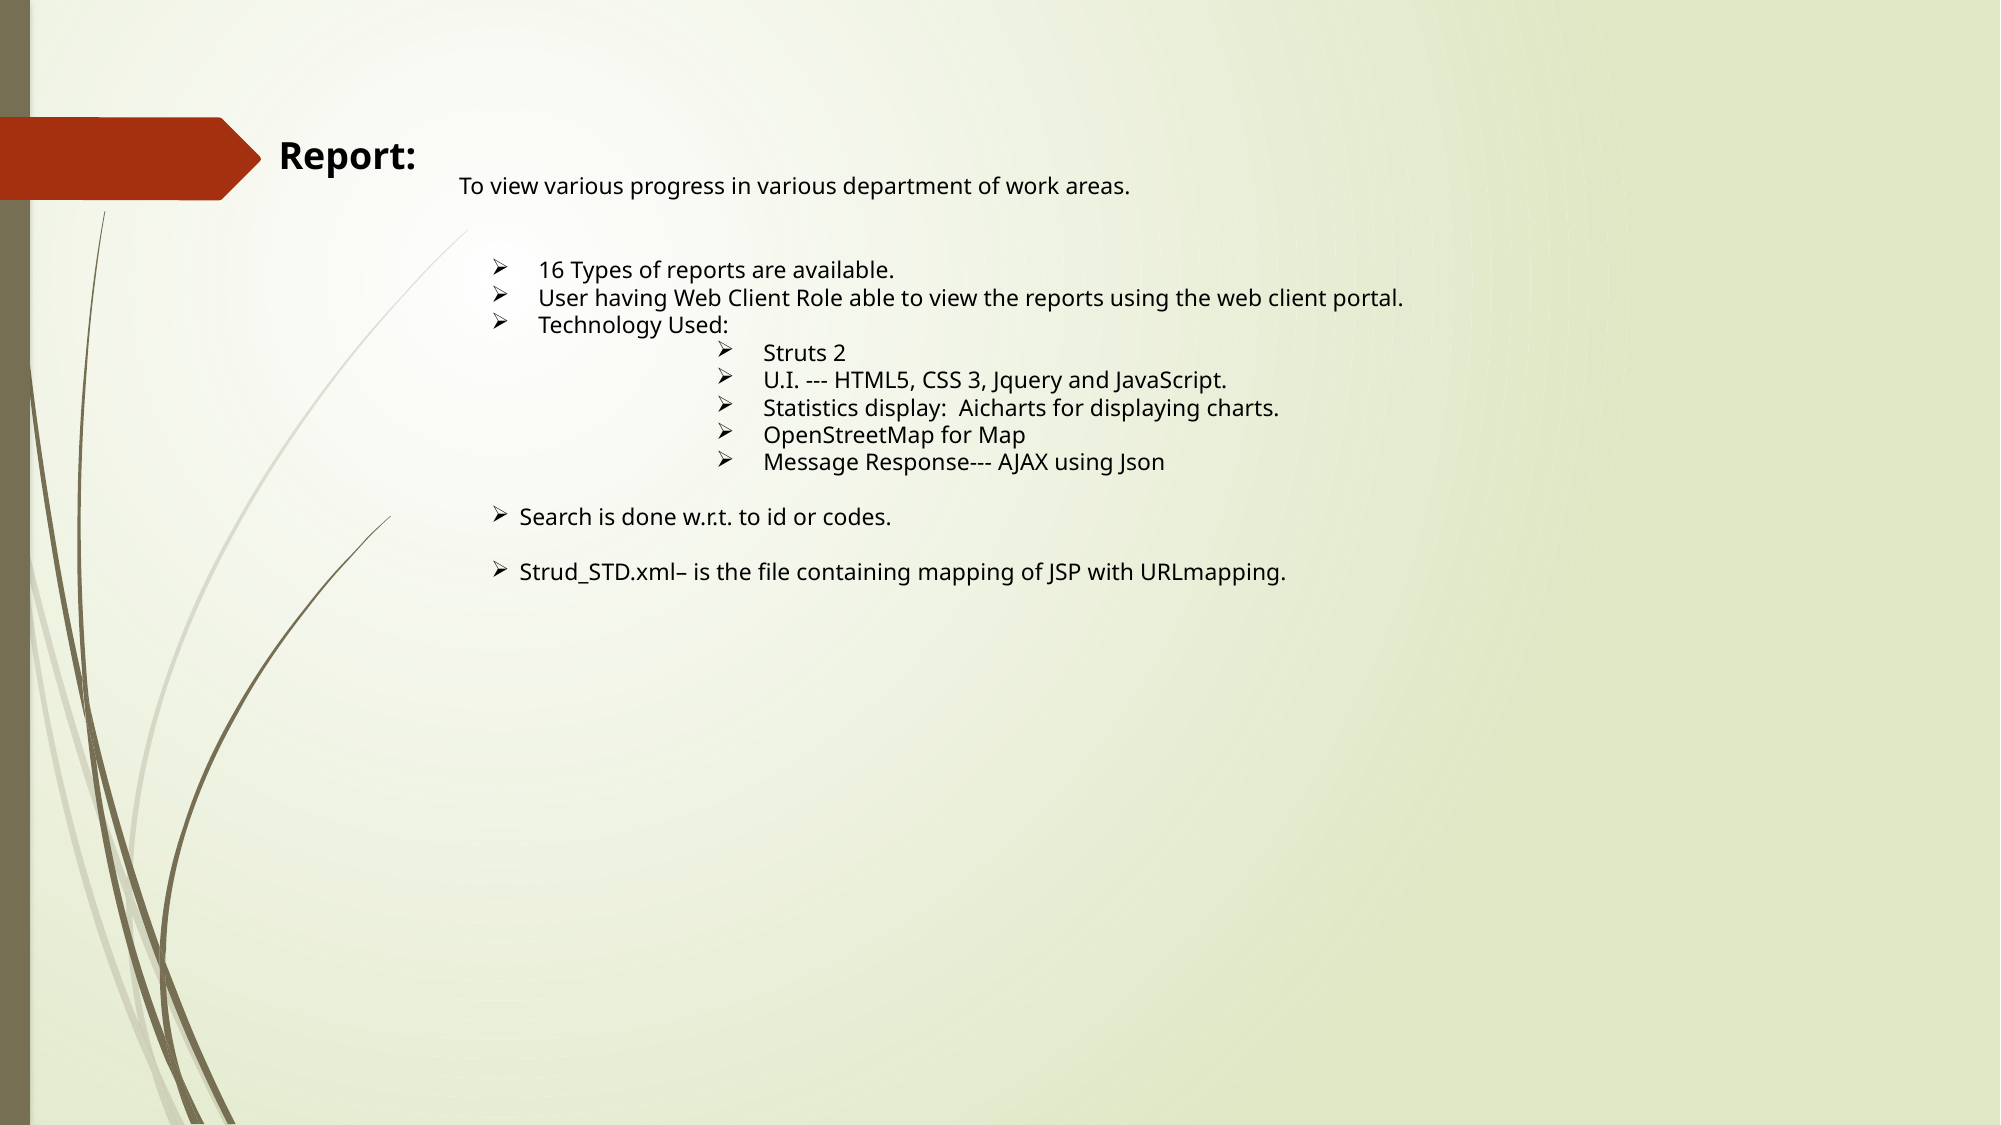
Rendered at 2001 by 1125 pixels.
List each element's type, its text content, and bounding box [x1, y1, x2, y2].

text_box Report: [263, 124, 441, 185]
text_box To view various progress in various department of work areas. [444, 164, 1147, 207]
text_box 16 Types of reports are available. User having Web Client Role able to view the reports using the web client portal. Technology Used: Struts 2 U.I. --- HTML5, CSS 3, Jquery and JavaScript. Statistics display: Aicharts for displaying charts. OpenStreetMap for Map Message Response--- AJAX using Json Search is done w.r.t. to id or codes. Strud_STD.xml– is the file containing mapping of JSP with URLmapping. [476, 248, 1420, 593]
